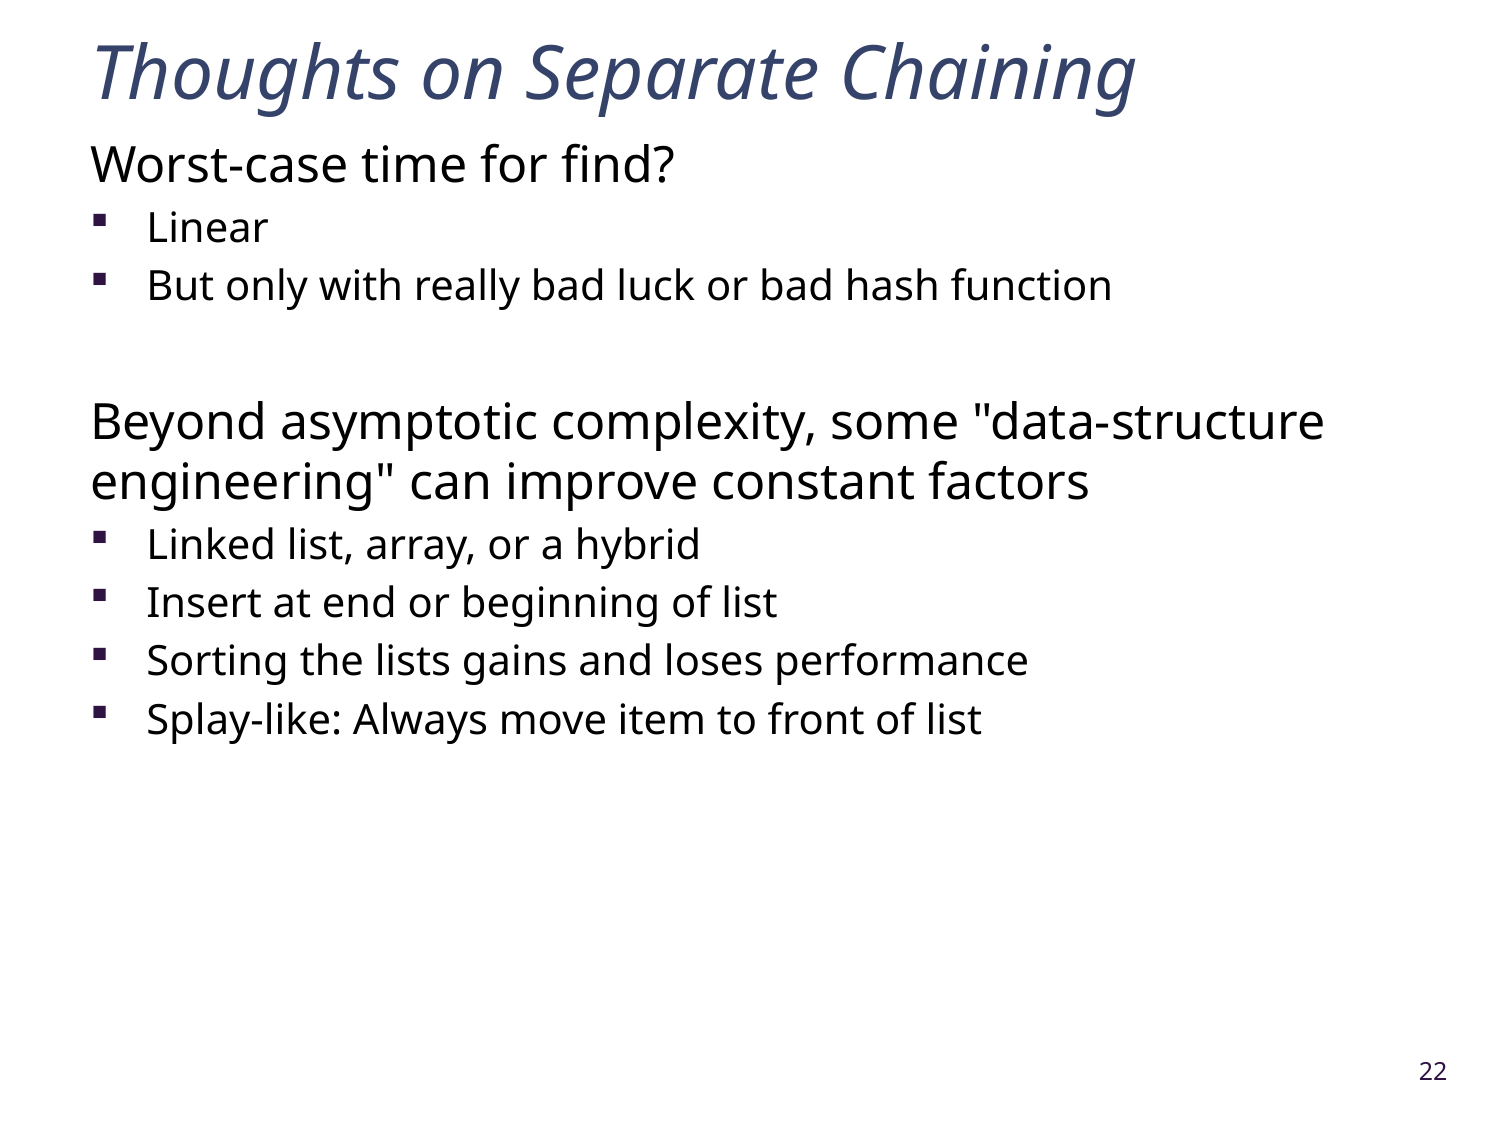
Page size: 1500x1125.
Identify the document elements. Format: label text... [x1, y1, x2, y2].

title Thoughts on Separate Chaining [75, 24, 1463, 105]
list Worst-case time for find? Linear But only with really bad luck or bad hash function Beyond asymptotic complexity, some "data-structure engineering" can improve constant factors Linked list, array, or a hybrid Insert at end or beginning of list Sorting the lists gains and loses performance Splay-like: Always move item to front of list [75, 125, 1463, 1025]
slide_number 22 [1333, 1042, 1463, 1103]
